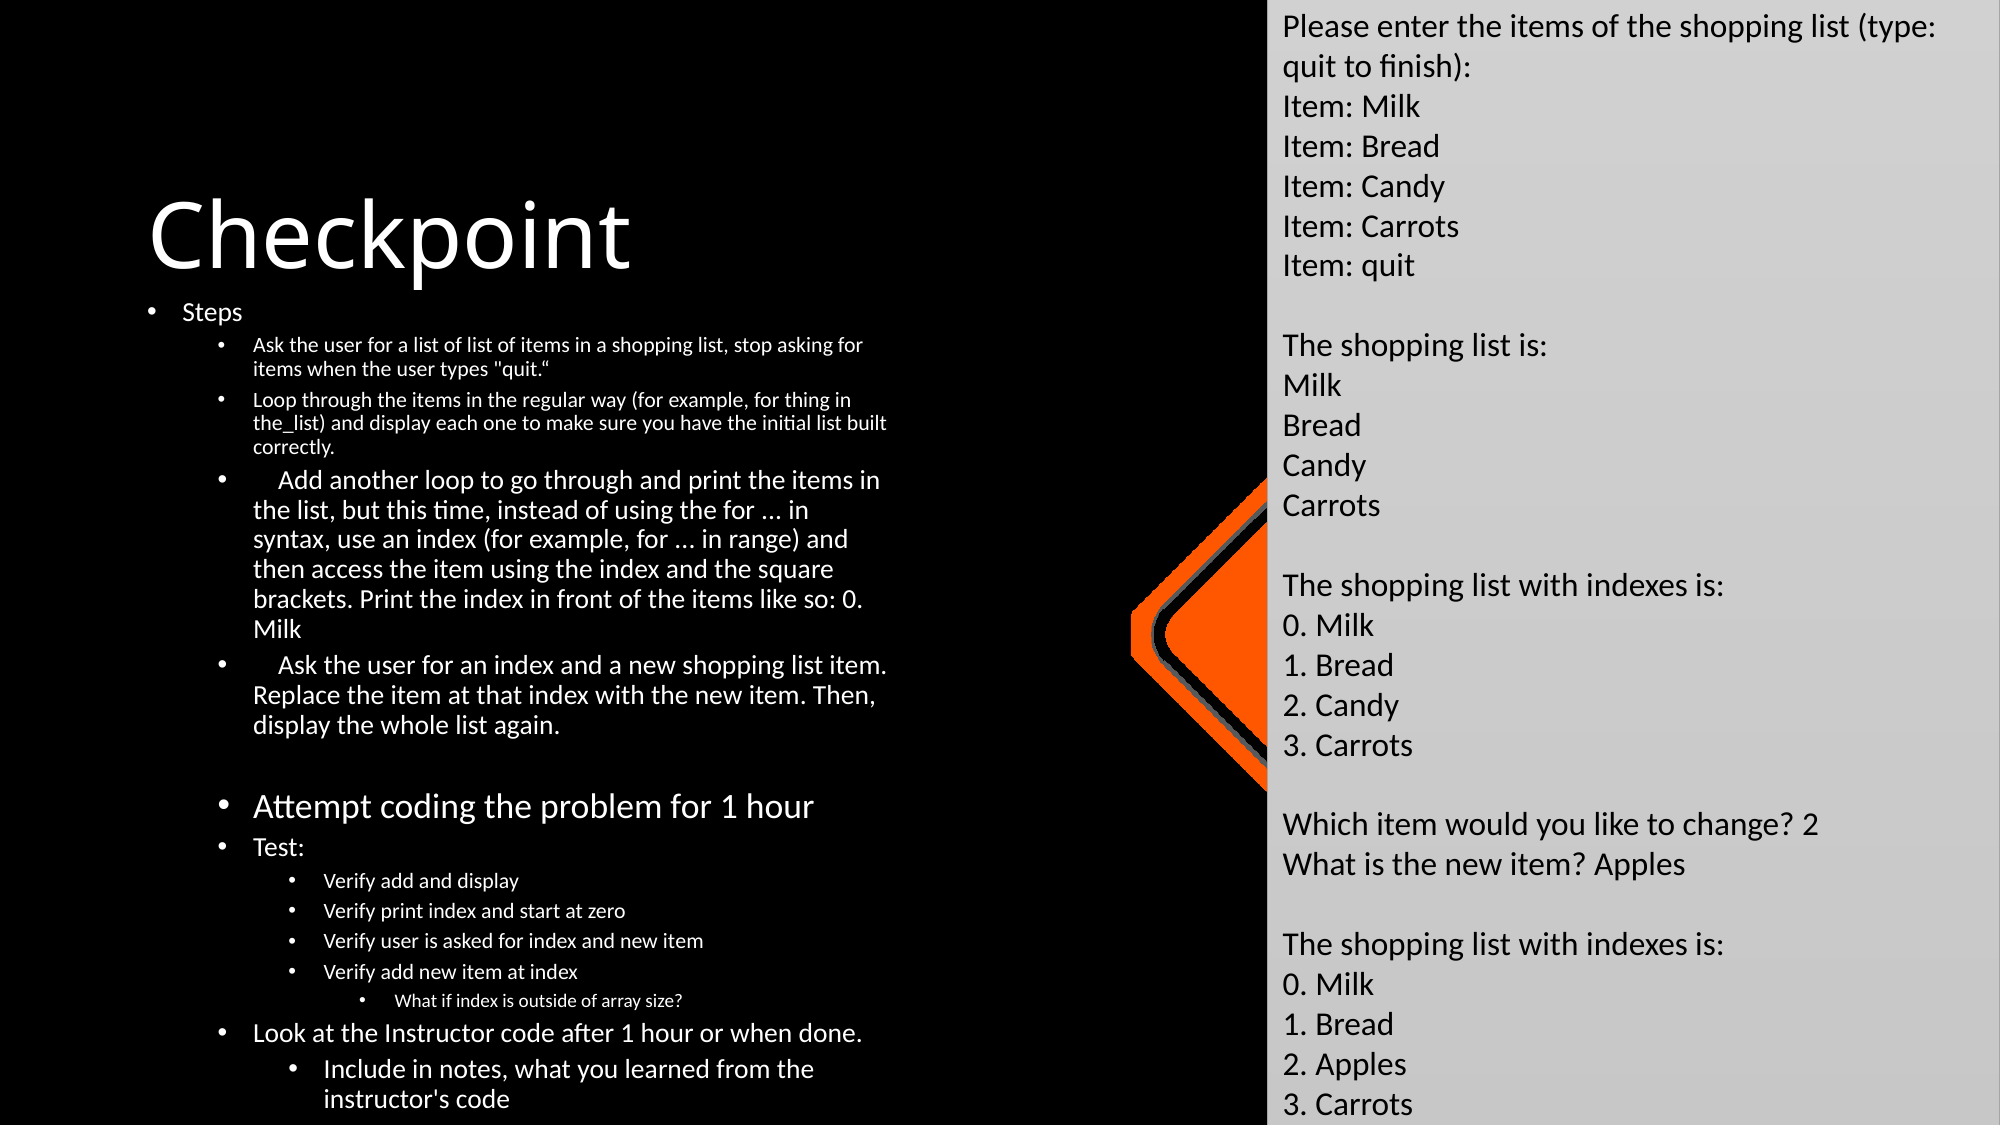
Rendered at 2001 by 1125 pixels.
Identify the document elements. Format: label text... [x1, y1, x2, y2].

list Steps Ask the user for a list of list of items in a shopping list, stop asking for items when the user types "quit.“ Loop through the items in the regular way (for example, for thing in the_list) and display each one to make sure you have the initial list built correctly. Add another loop to go through and print the items in the list, but this time, instead of using the for ... in syntax, use an index (for example, for ... in range) and then access the item using the index and the square brackets. Print the index in front of the items like so: 0. Milk Ask the user for an index and a new shopping list item. Replace the item at that index with the new item. Then, display the whole list again. Attempt coding the problem for 1 hour Test: Verify add and display Verify print index and start at zero Verify user is asked for index and new item Verify add new item at index What if index is outside of array size? Look at the Instructor code after 1 hour or when done. Include in notes, what you learned from the instructor's code [132, 287, 905, 1125]
title Checkpoint [132, 130, 920, 347]
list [1130, 126, 2000, 1125]
text_box Please enter the items of the shopping list (type: quit to finish): Item: Milk Item: Bread Item: Candy Item: Carrots Item: quit The shopping list is: Milk Bread Candy Carrots The shopping list with indexes is: 0. Milk 1. Bread 2. Candy 3. Carrots Which item would you like to change? 2 What is the new item? Apples The shopping list with indexes is: 0. Milk 1. Bread 2. Apples 3. Carrots [1267, 0, 2000, 126]
